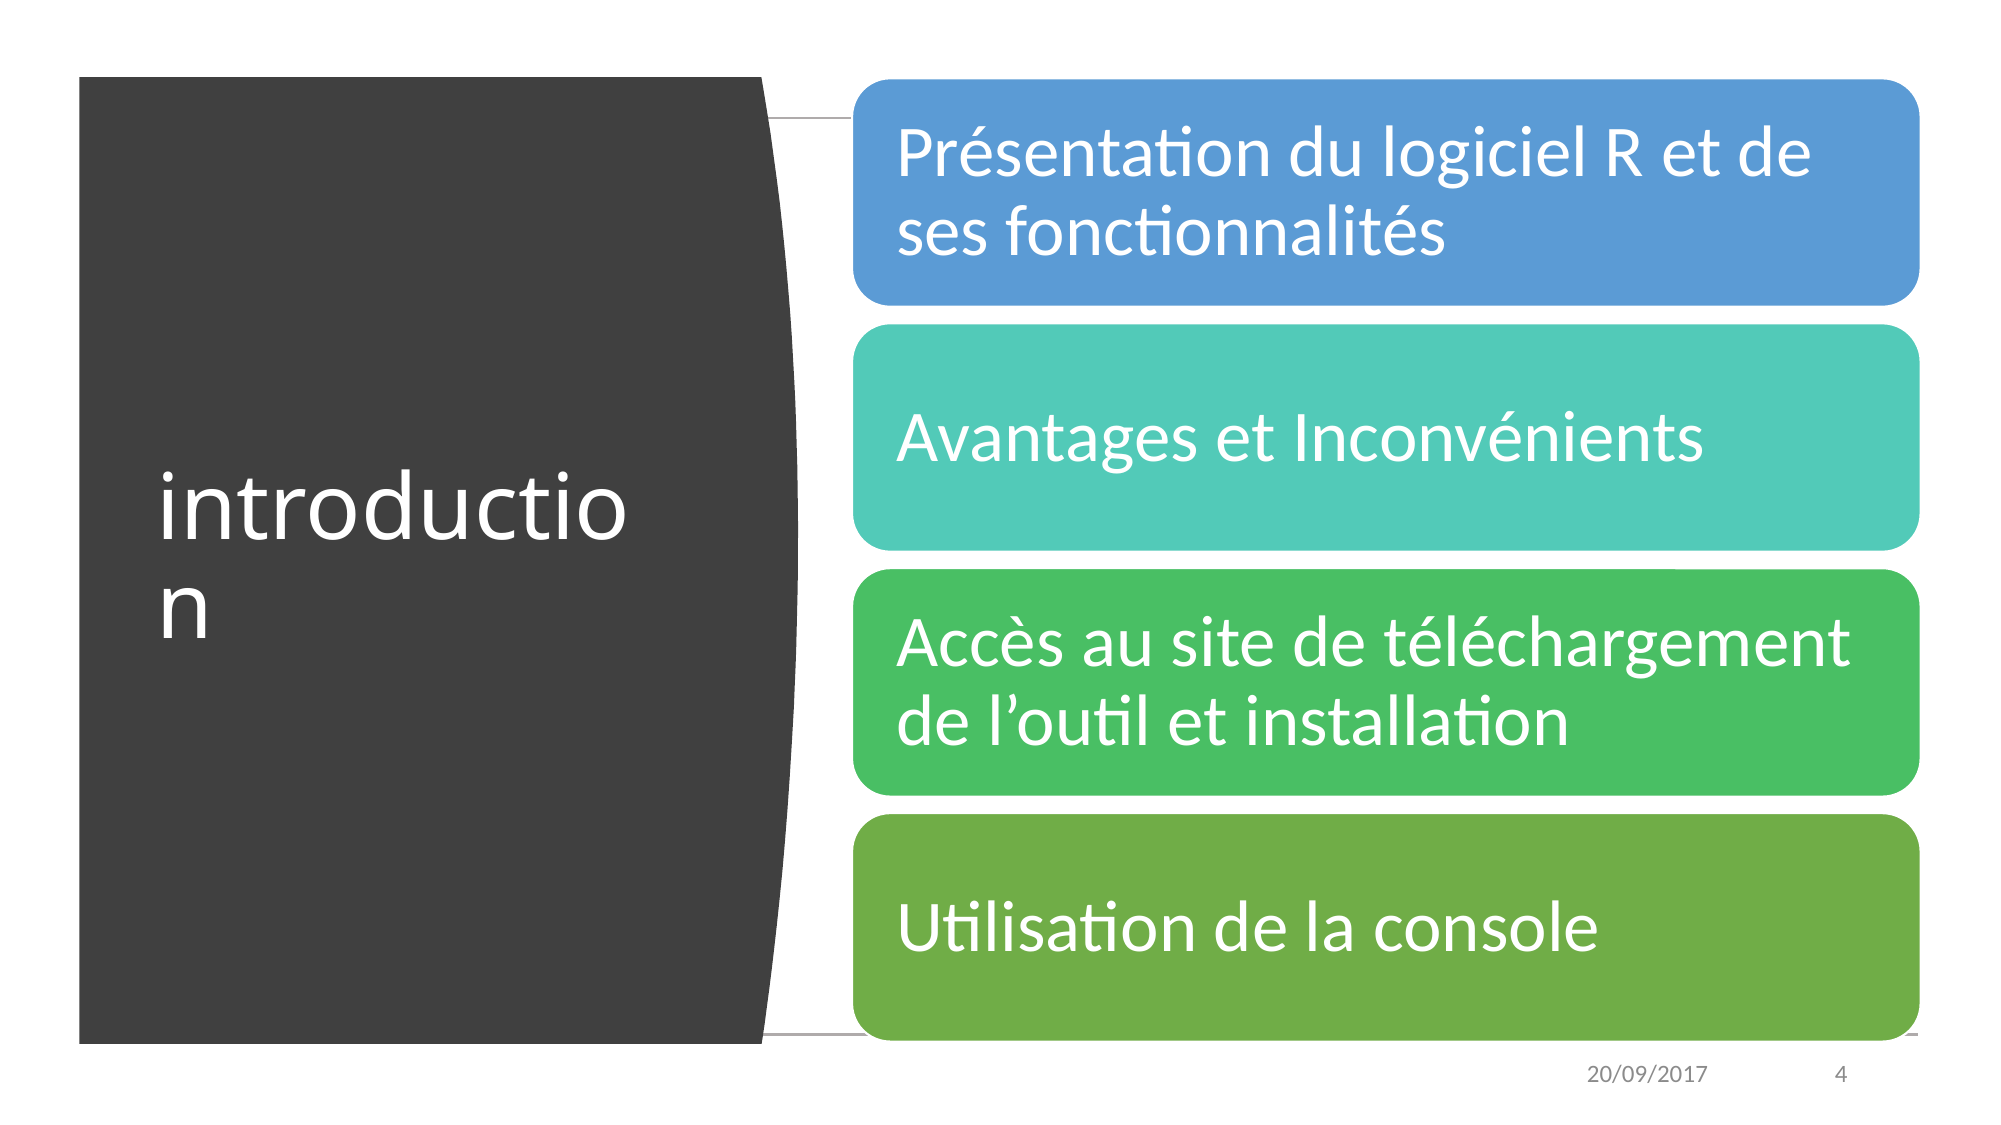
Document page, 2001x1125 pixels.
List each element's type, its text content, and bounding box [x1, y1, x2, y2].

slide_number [1273, 1043, 1724, 1103]
text_box [78, 76, 800, 1045]
slide_number 4 [1759, 1043, 1863, 1103]
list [852, 77, 1921, 1043]
title introduction [141, 166, 702, 953]
